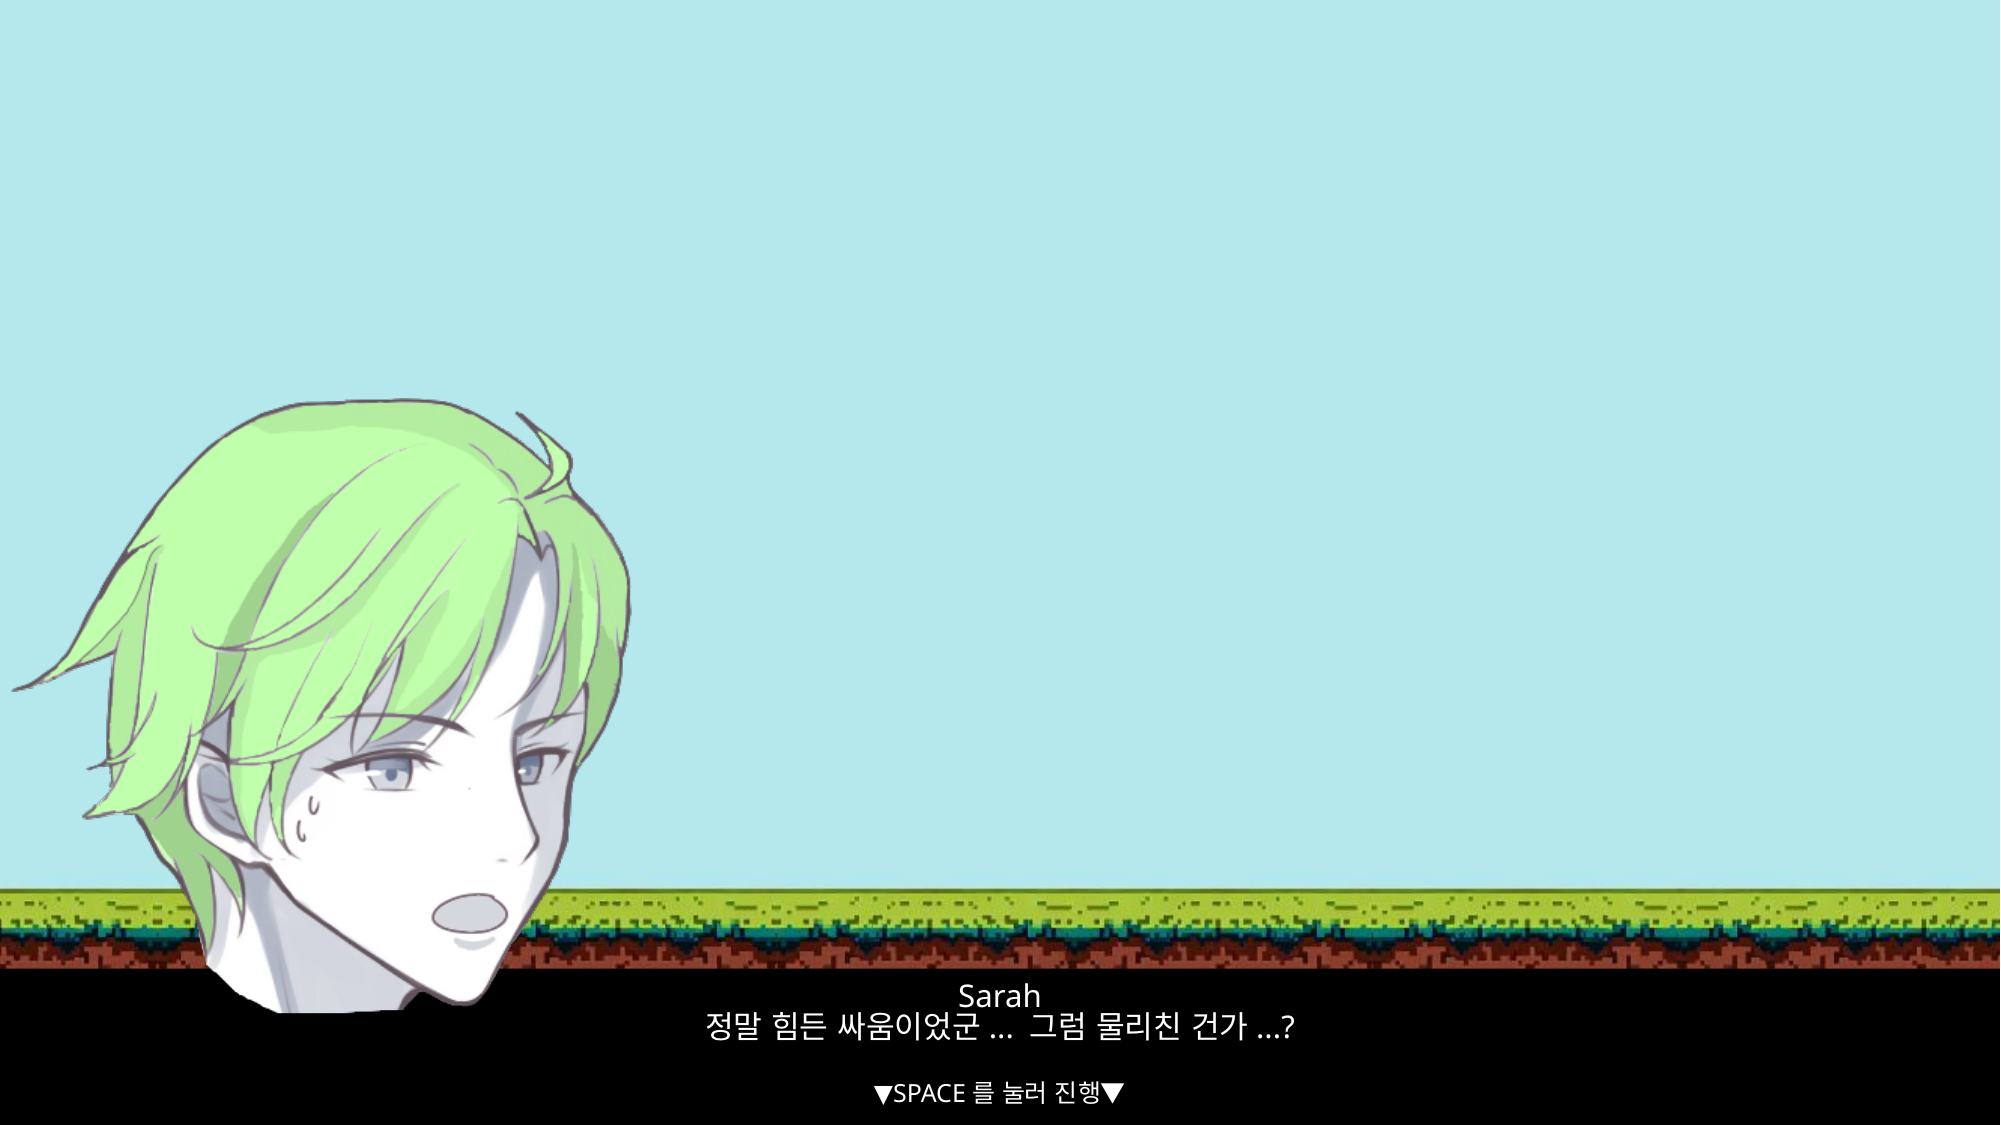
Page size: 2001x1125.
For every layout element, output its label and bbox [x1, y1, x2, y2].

text_box [0, 0, 2000, 1125]
